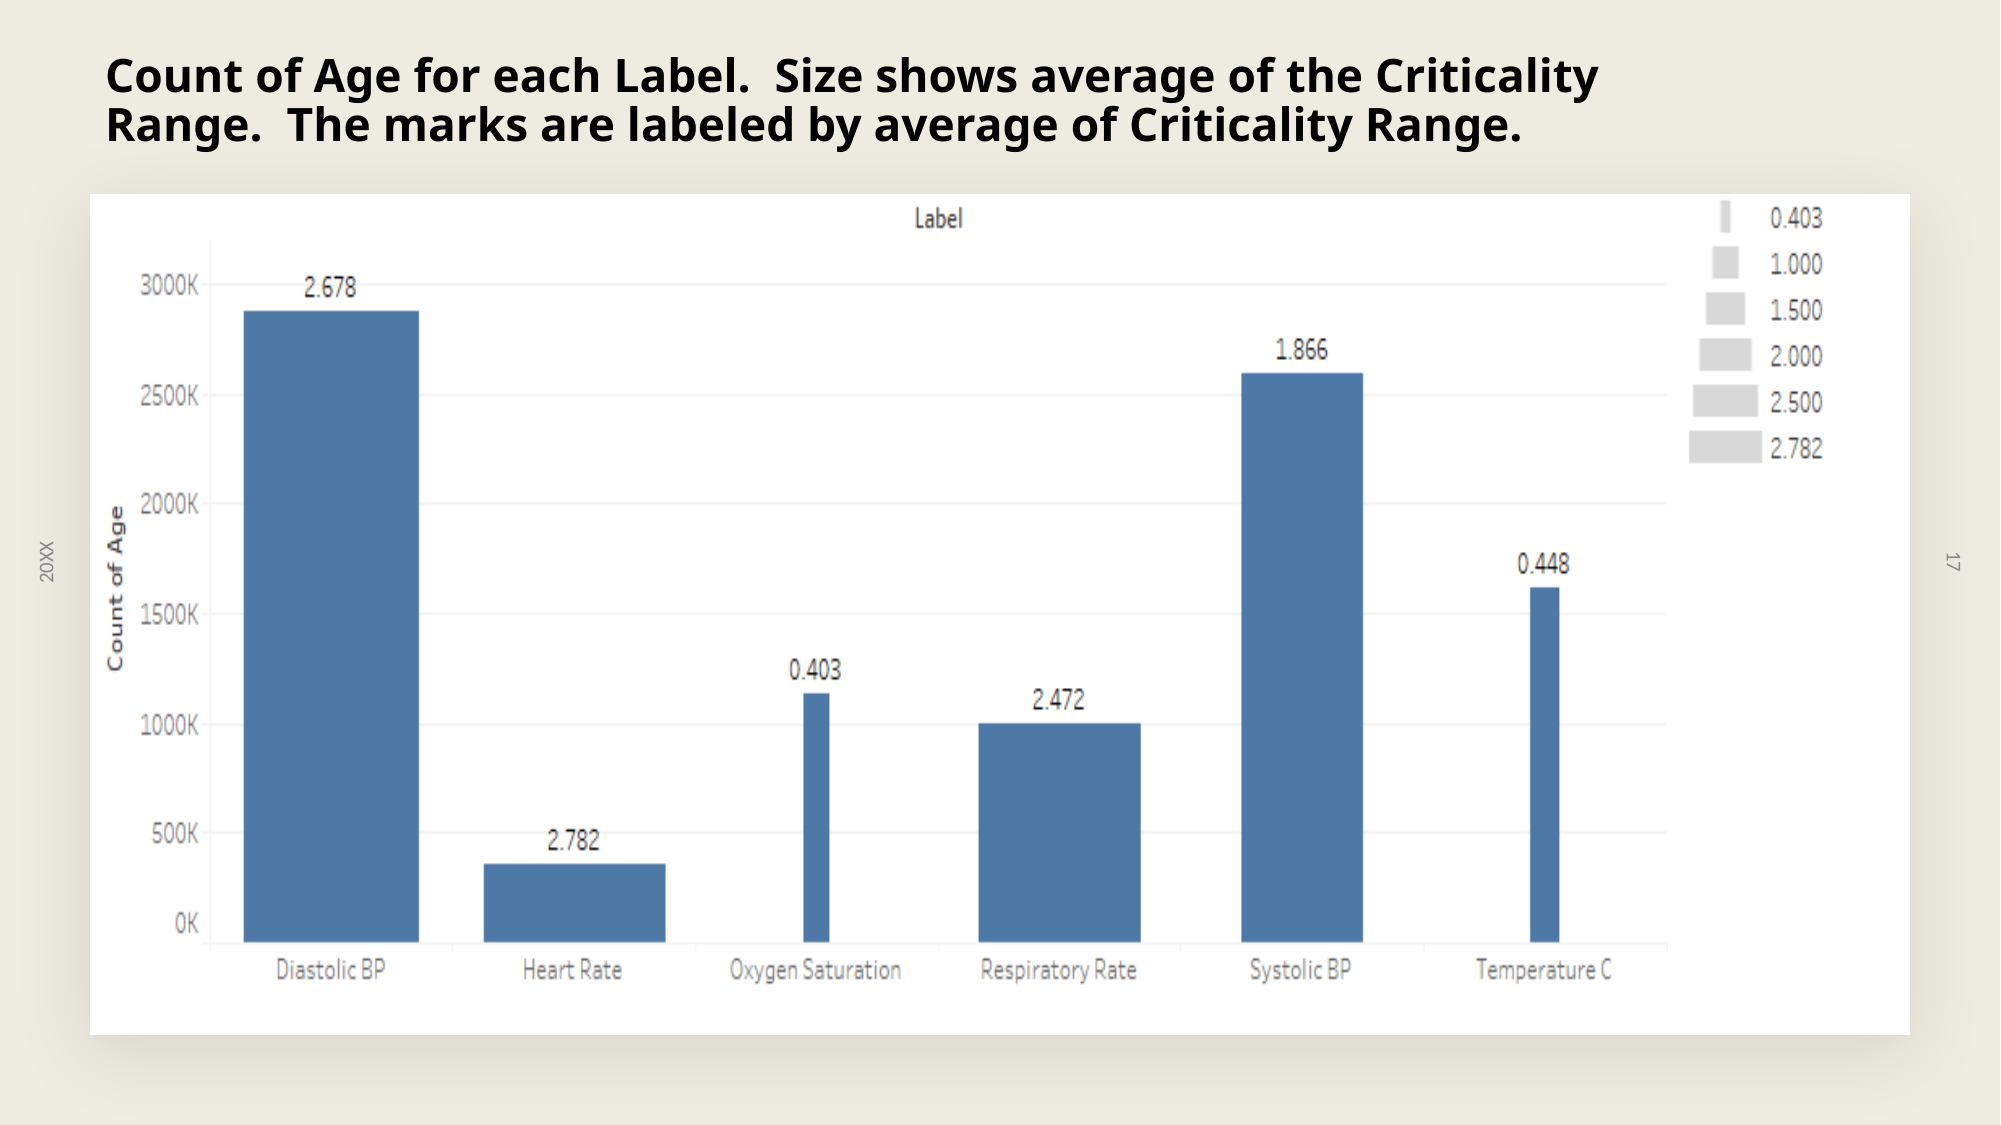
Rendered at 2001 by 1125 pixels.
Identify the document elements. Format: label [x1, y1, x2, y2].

picture [90, 194, 1910, 1035]
text_box [0, 0, 2000, 1125]
